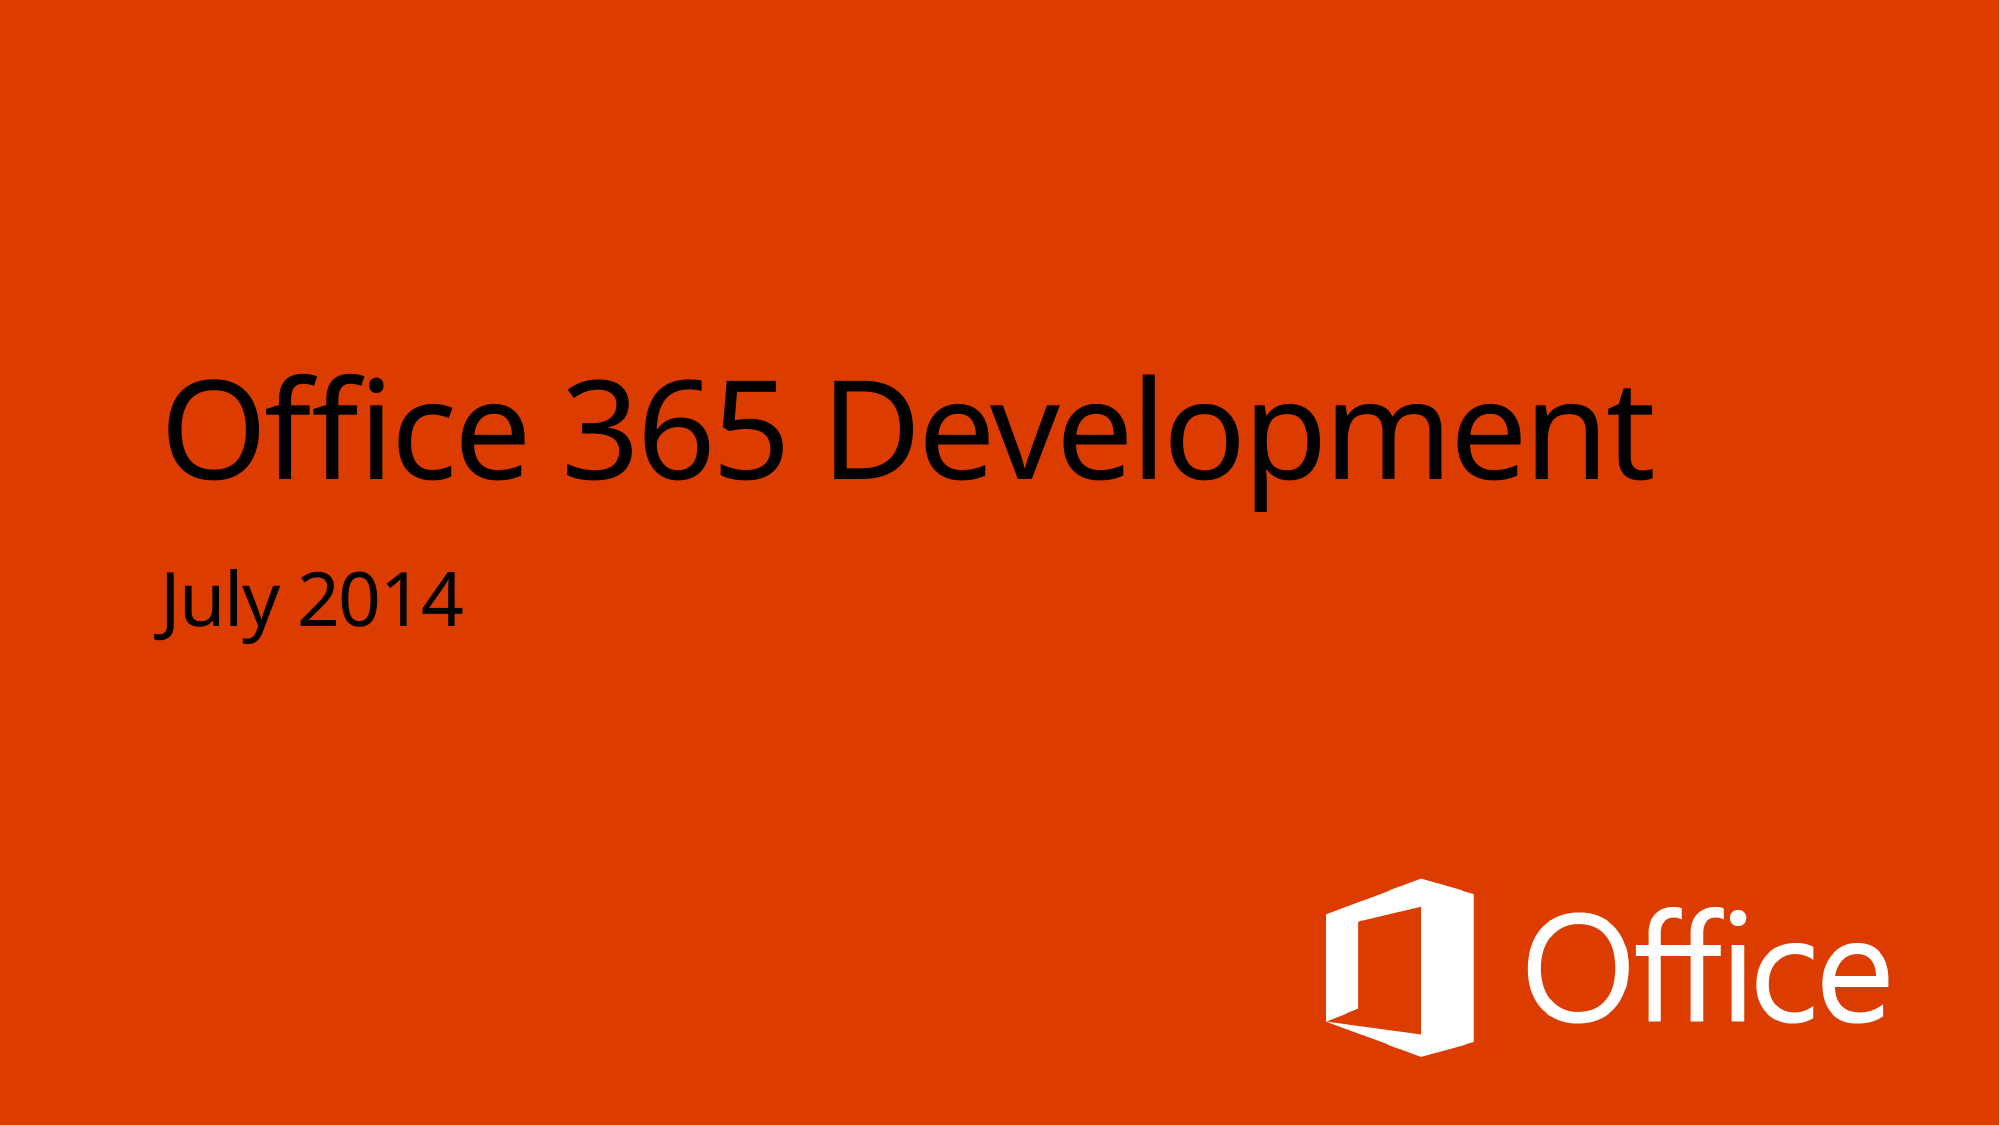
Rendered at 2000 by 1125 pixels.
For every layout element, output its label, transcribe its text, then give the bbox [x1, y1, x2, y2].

list July 2014 [160, 561, 1840, 644]
picture [1249, 799, 1965, 1125]
title Office 365 Development [160, 346, 1840, 510]
